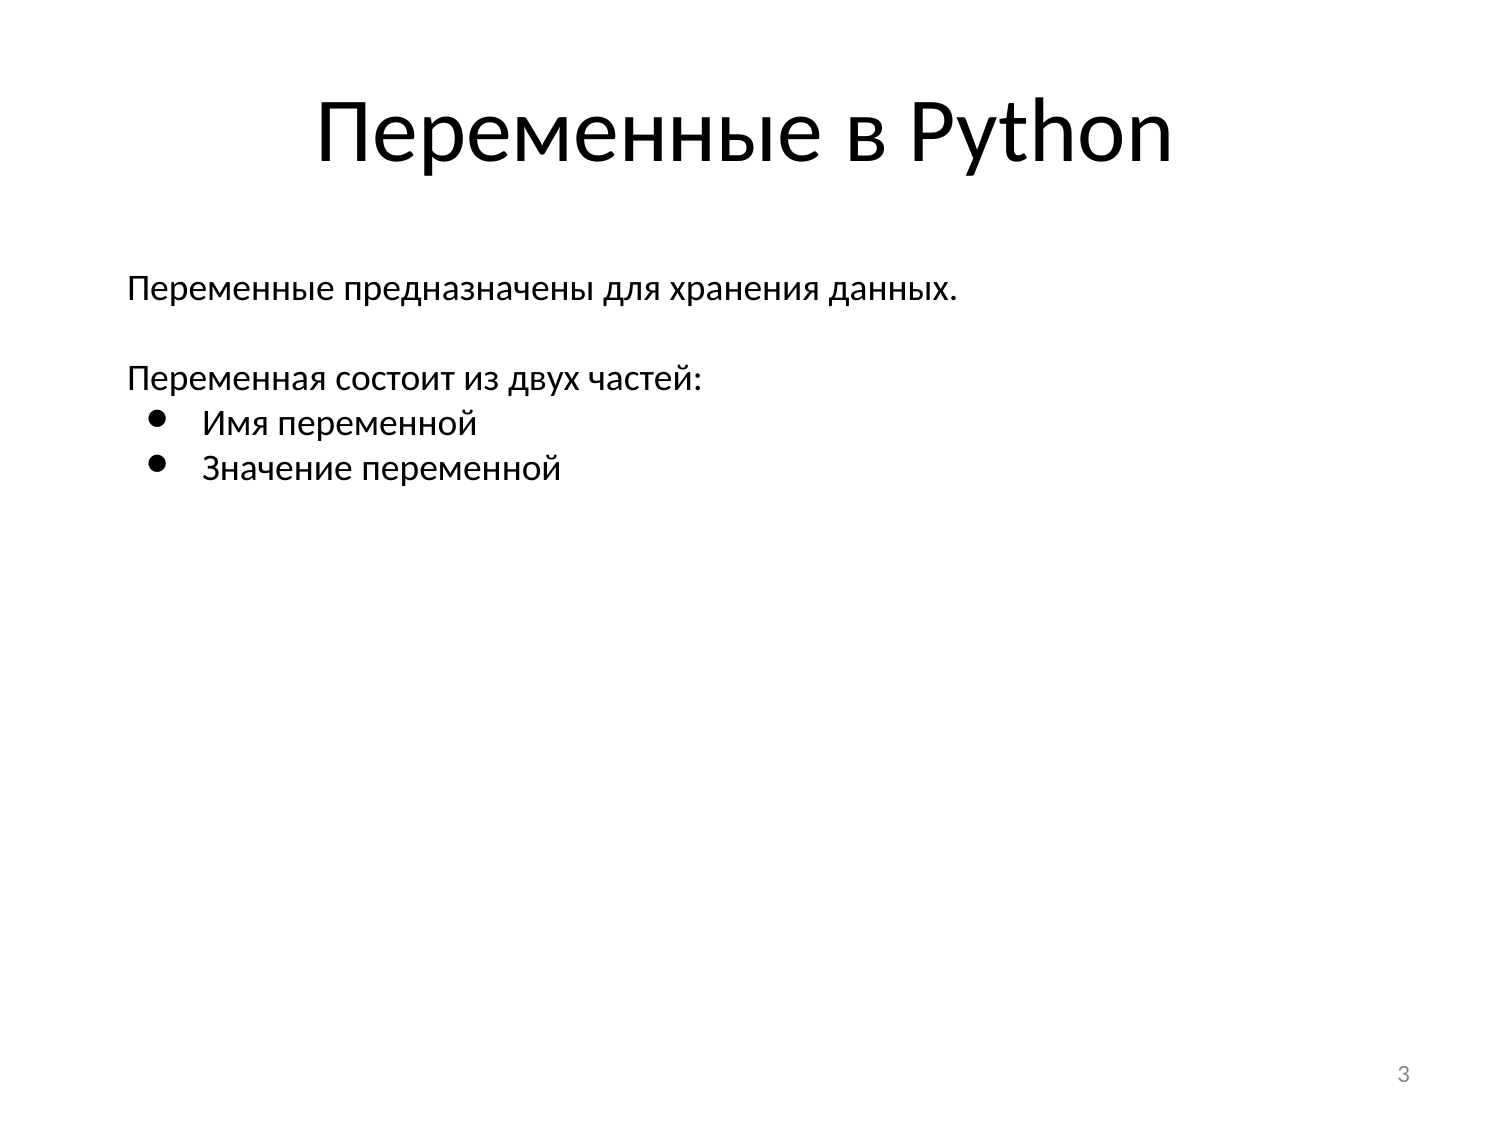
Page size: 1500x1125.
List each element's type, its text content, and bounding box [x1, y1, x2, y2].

text_box Переменные предназначены для хранения данных. Переменная состоит из двух частей: Имя переменной Значение переменной [112, 255, 1459, 586]
title Переменные в Python [41, 30, 1471, 219]
slide_number ‹#› [1074, 1042, 1425, 1103]
